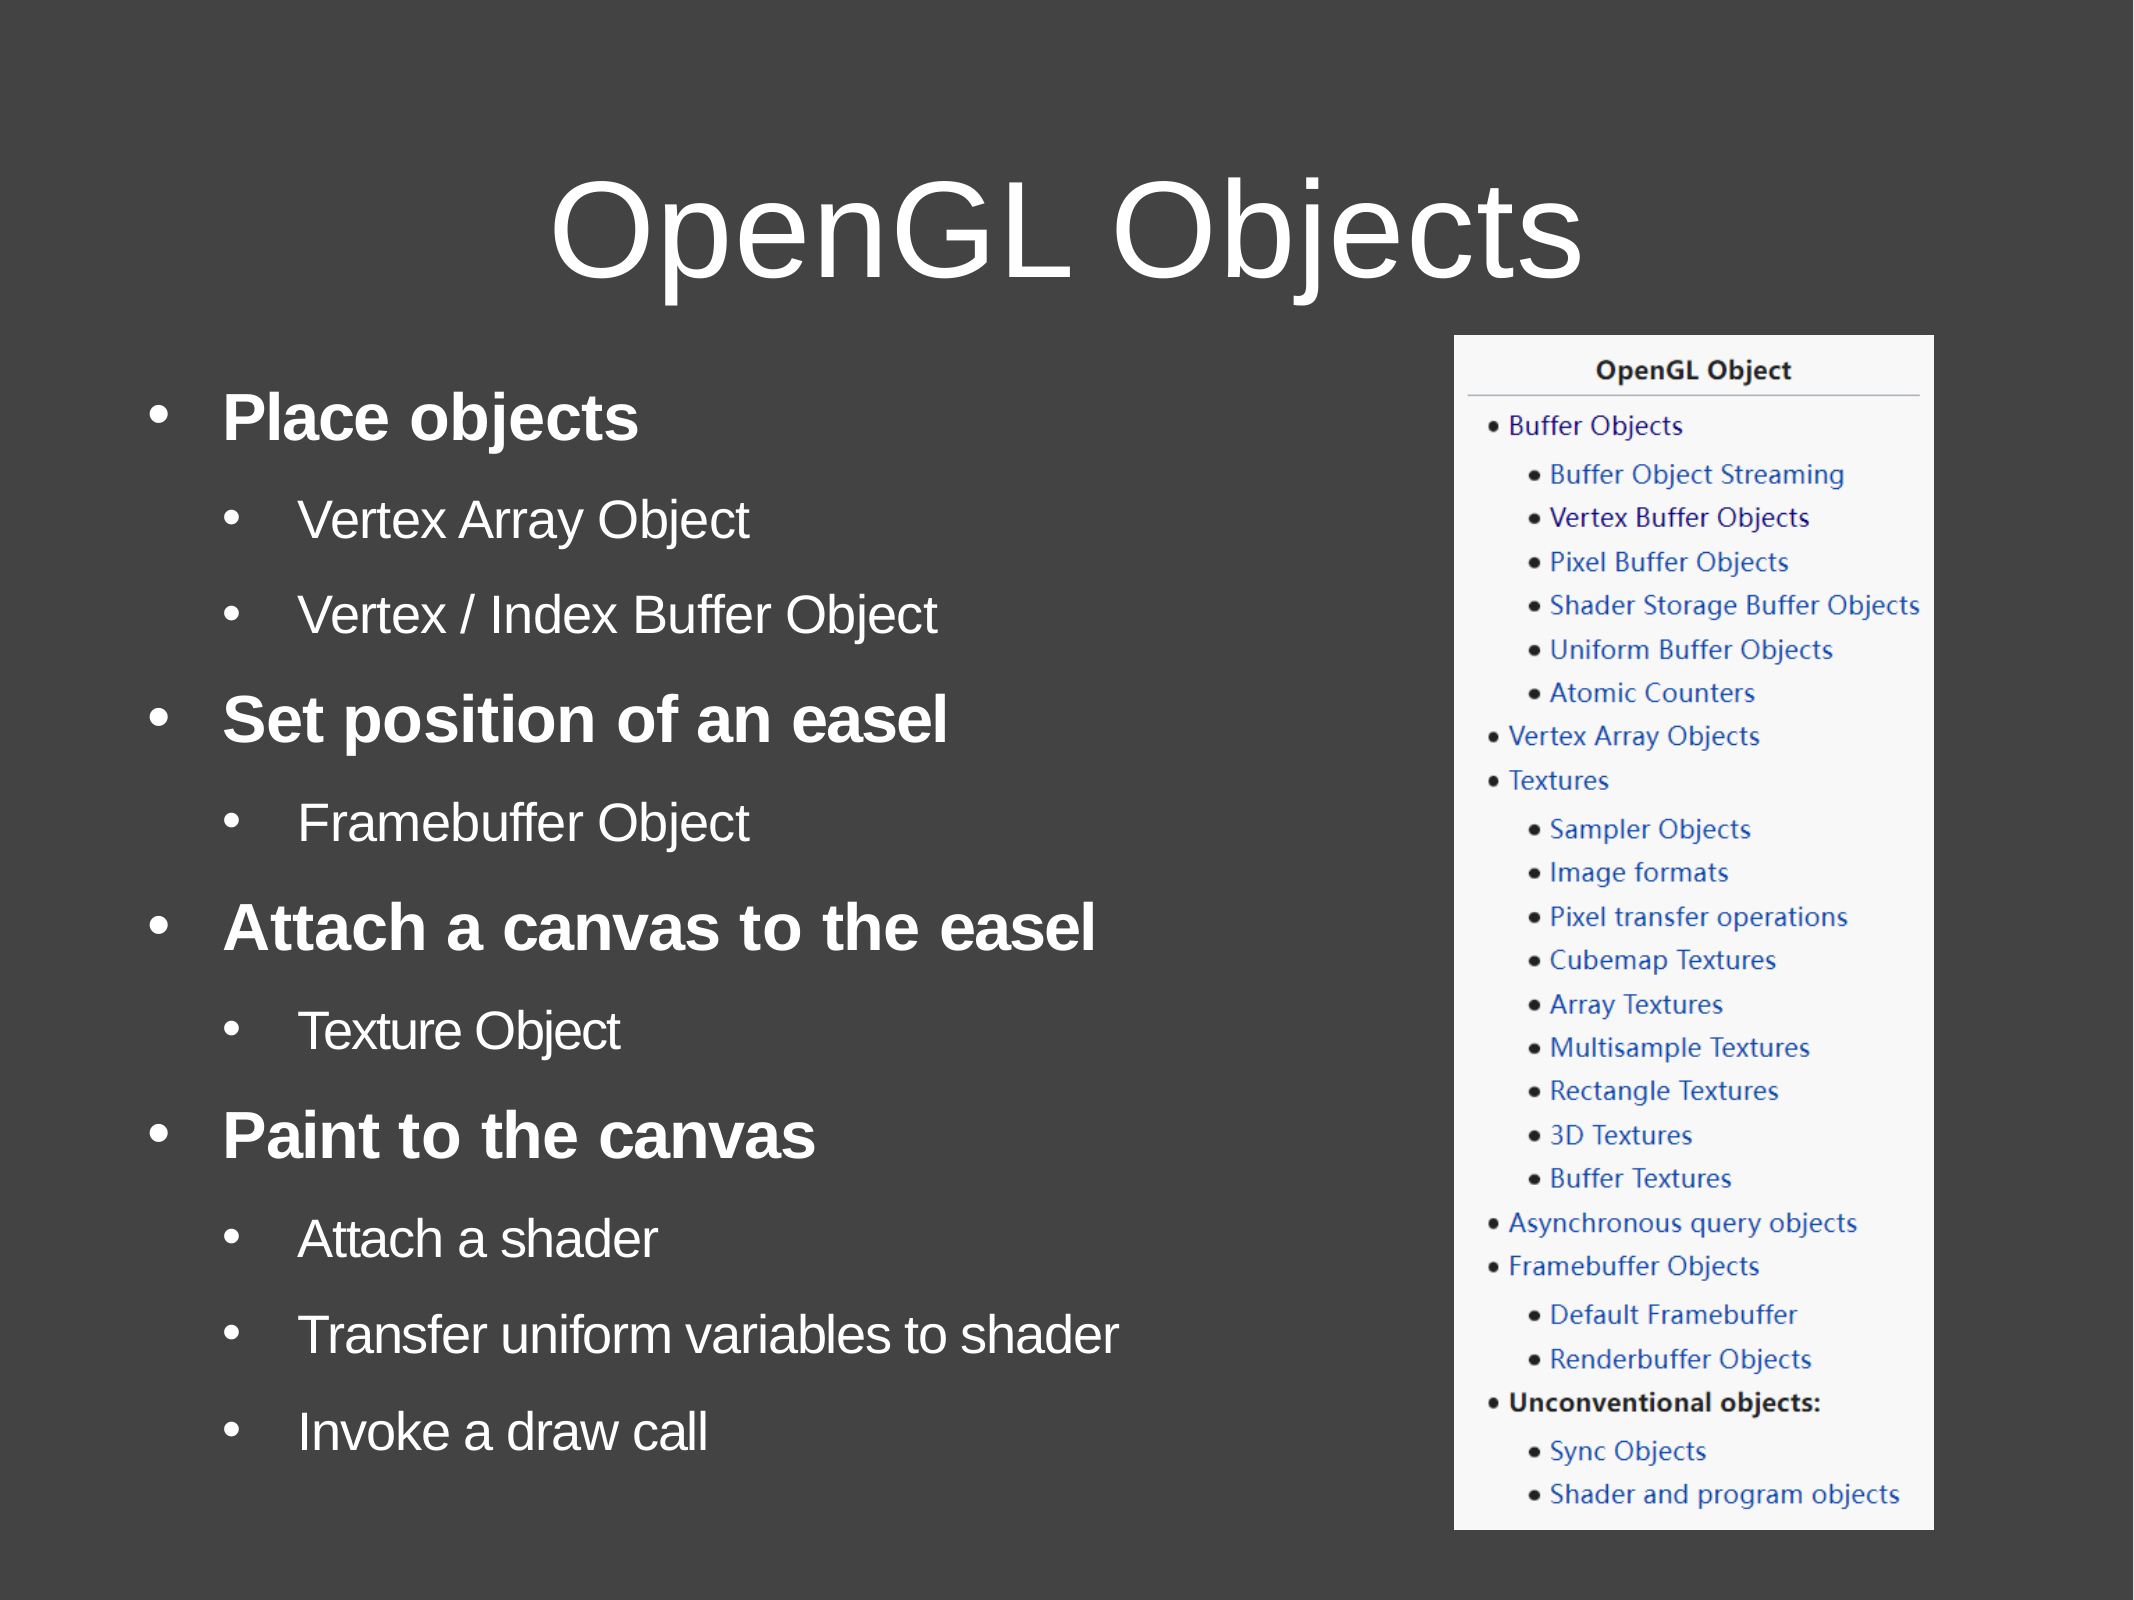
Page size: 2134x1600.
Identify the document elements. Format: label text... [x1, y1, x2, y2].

text_box Place objects Vertex Array Object Vertex / Index Buffer Object Set position of an easel Framebuffer Object Attach a canvas to the easel Texture Object Paint to the canvas Attach a shader Transfer uniform variables to shader Invoke a draw call [41, 335, 1217, 1461]
picture [1453, 335, 1934, 1530]
title OpenGL Objects [510, 137, 1623, 407]
